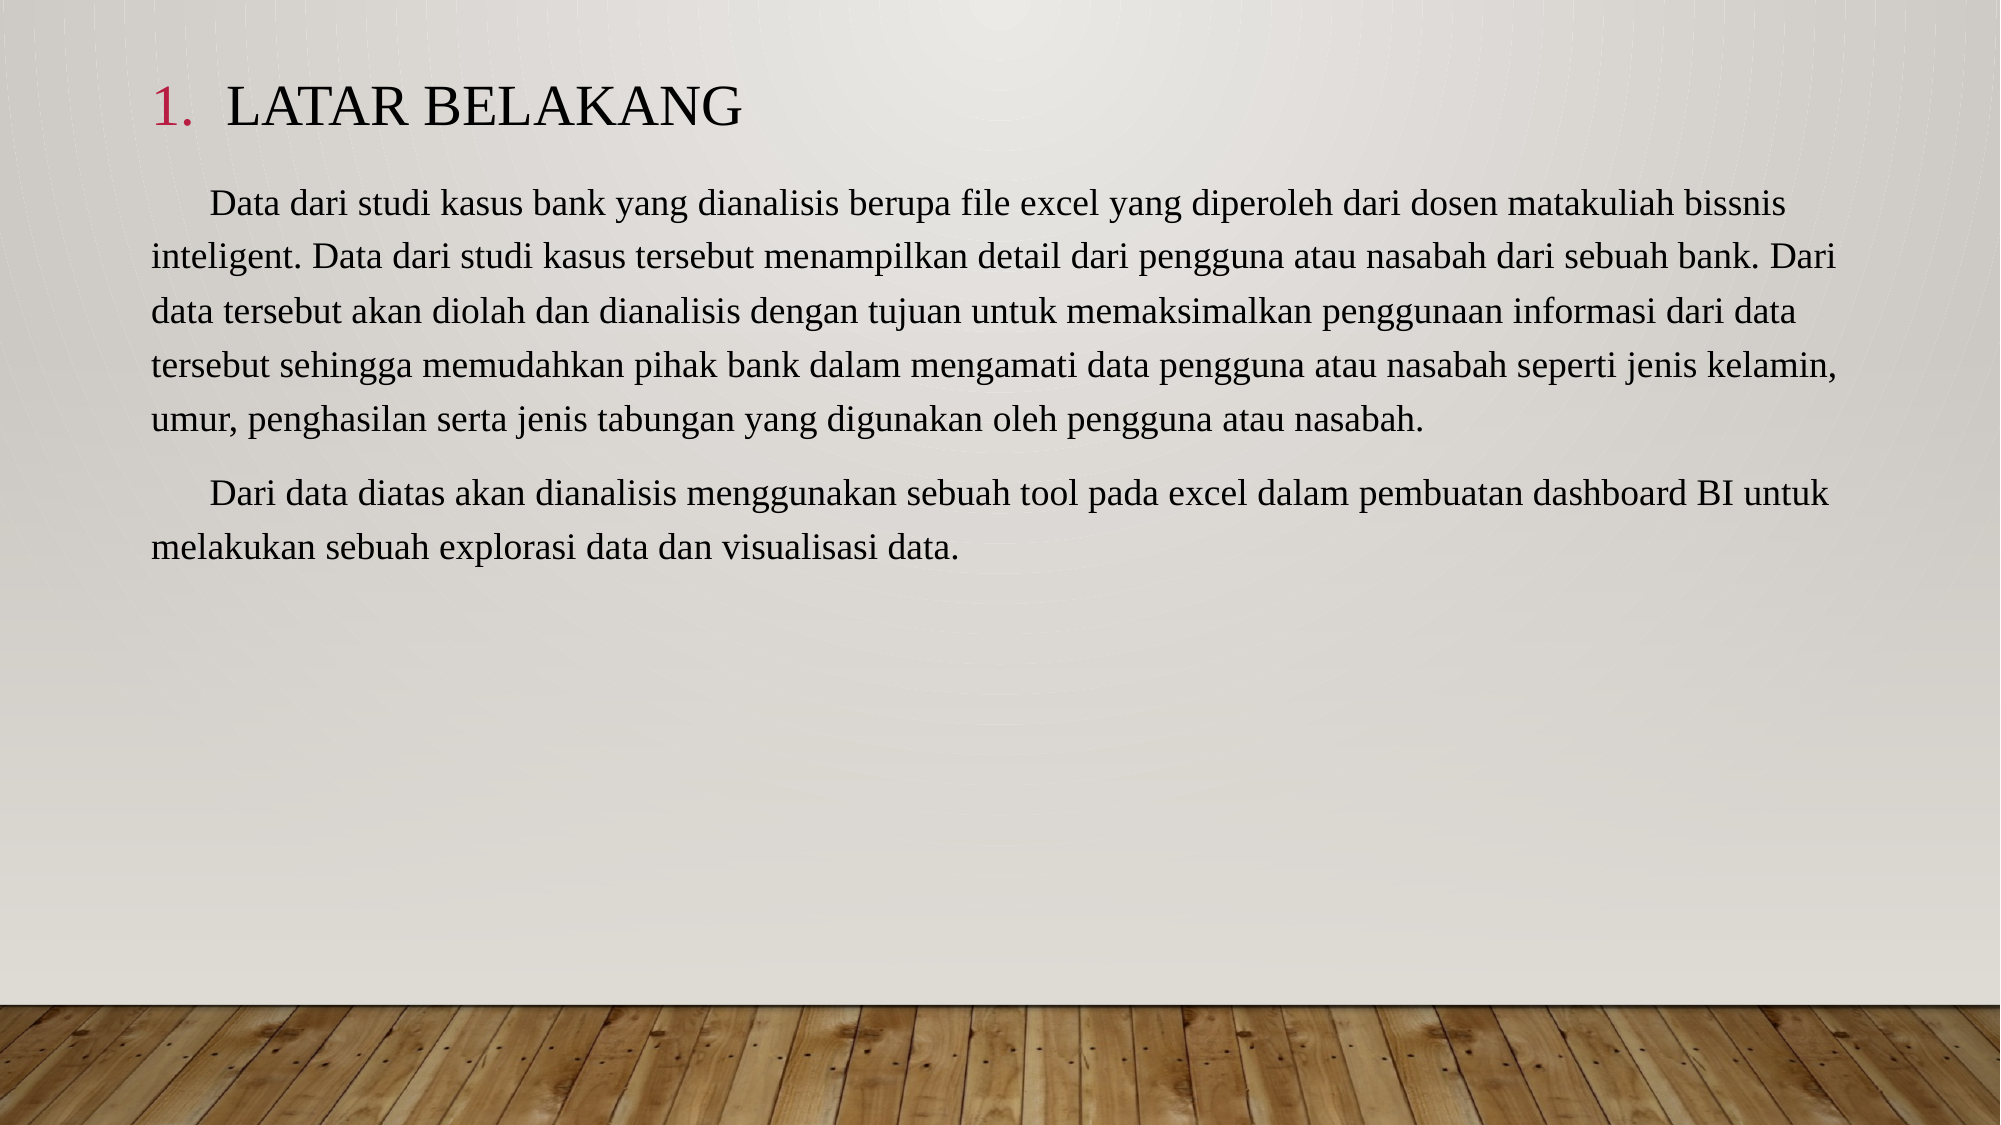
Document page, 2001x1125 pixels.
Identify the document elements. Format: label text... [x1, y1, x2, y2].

text_box LATAR BELAKANG [136, 45, 1864, 161]
picture [0, 1005, 2000, 1125]
text_box Data dari studi kasus bank yang dianalisis berupa file excel yang diperoleh dari dosen matakuliah bissnis inteligent. Data dari studi kasus tersebut menampilkan detail dari pengguna atau nasabah dari sebuah bank. Dari data tersebut akan diolah dan dianalisis dengan tujuan untuk memaksimalkan penggunaan informasi dari data tersebut sehingga memudahkan pihak bank dalam mengamati data pengguna atau nasabah seperti jenis kelamin, umur, penghasilan serta jenis tabungan yang digunakan oleh pengguna atau nasabah. Dari data diatas akan dianalisis menggunakan sebuah tool pada excel dalam pembuatan dashboard BI untuk melakukan sebuah explorasi data dan visualisasi data. [136, 161, 1864, 1007]
